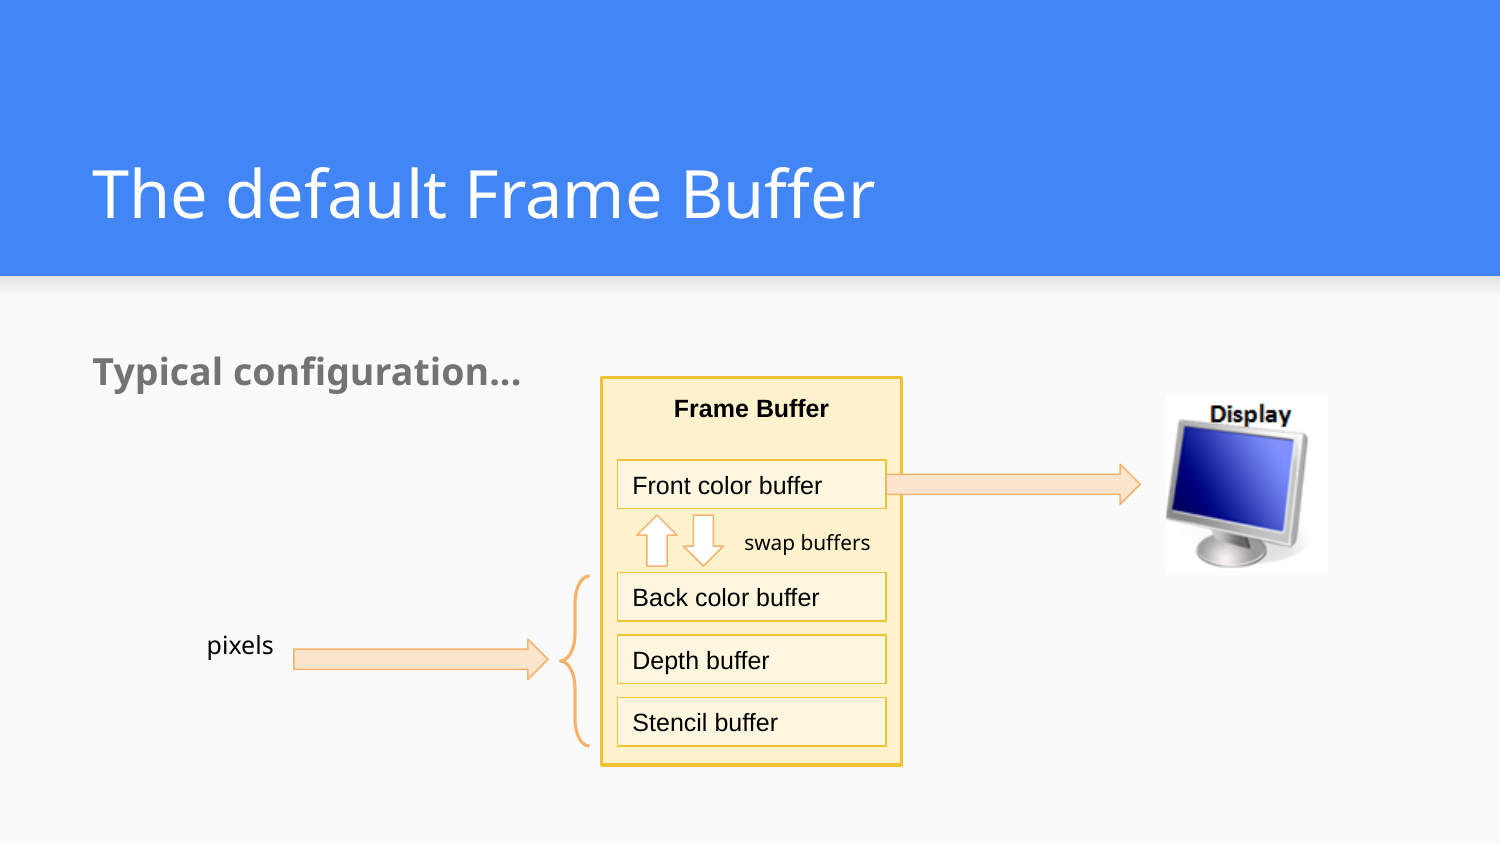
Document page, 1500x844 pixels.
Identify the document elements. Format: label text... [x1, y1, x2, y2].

text_box swap buffers [729, 515, 892, 567]
text_box [560, 575, 590, 747]
text_box [332, 639, 548, 680]
text_box Depth buffer [617, 635, 887, 684]
text_box Typical configuration... [77, 326, 570, 497]
text_box Stencil buffer [617, 697, 887, 747]
text_box [886, 464, 1141, 505]
picture [1165, 394, 1329, 575]
title The default Frame Buffer [77, 121, 1427, 248]
text_box [636, 515, 678, 567]
text_box pixels [191, 610, 332, 680]
text_box Back color buffer [617, 572, 887, 622]
text_box Front color buffer [617, 460, 887, 509]
text_box Frame Buffer [601, 377, 902, 766]
text_box [683, 515, 724, 567]
